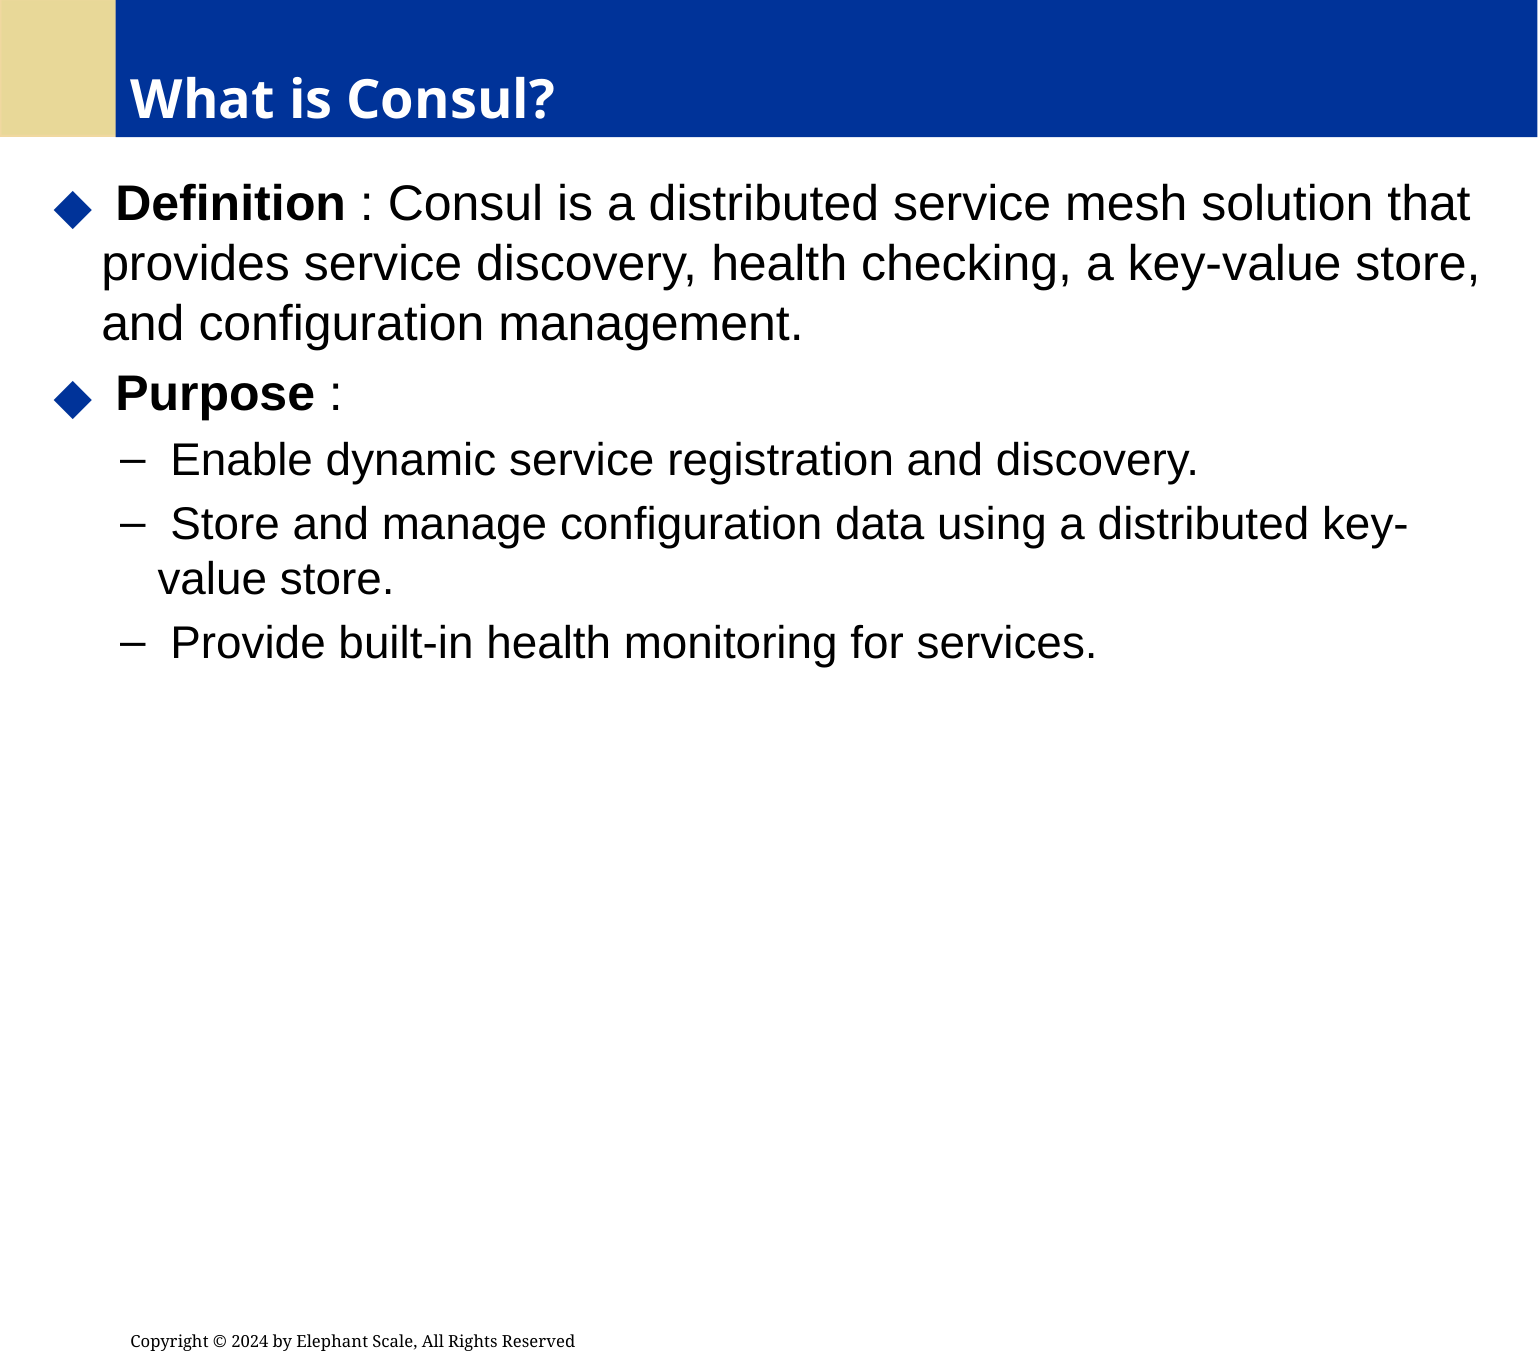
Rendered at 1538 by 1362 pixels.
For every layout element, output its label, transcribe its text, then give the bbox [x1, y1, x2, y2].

list Definition : Consul is a distributed service mesh solution that provides service discovery, health checking, a key-value store, and configuration management. Purpose : Enable dynamic service registration and discovery. Store and manage configuration data using a distributed key-value store. Provide built-in health monitoring for services. [38, 163, 1499, 1284]
text_box Copyright © 2024 by Elephant Scale, All Rights Reserved [115, 1322, 1538, 1358]
picture [0, 0, 115, 137]
title What is Consul? [115, 0, 1538, 138]
